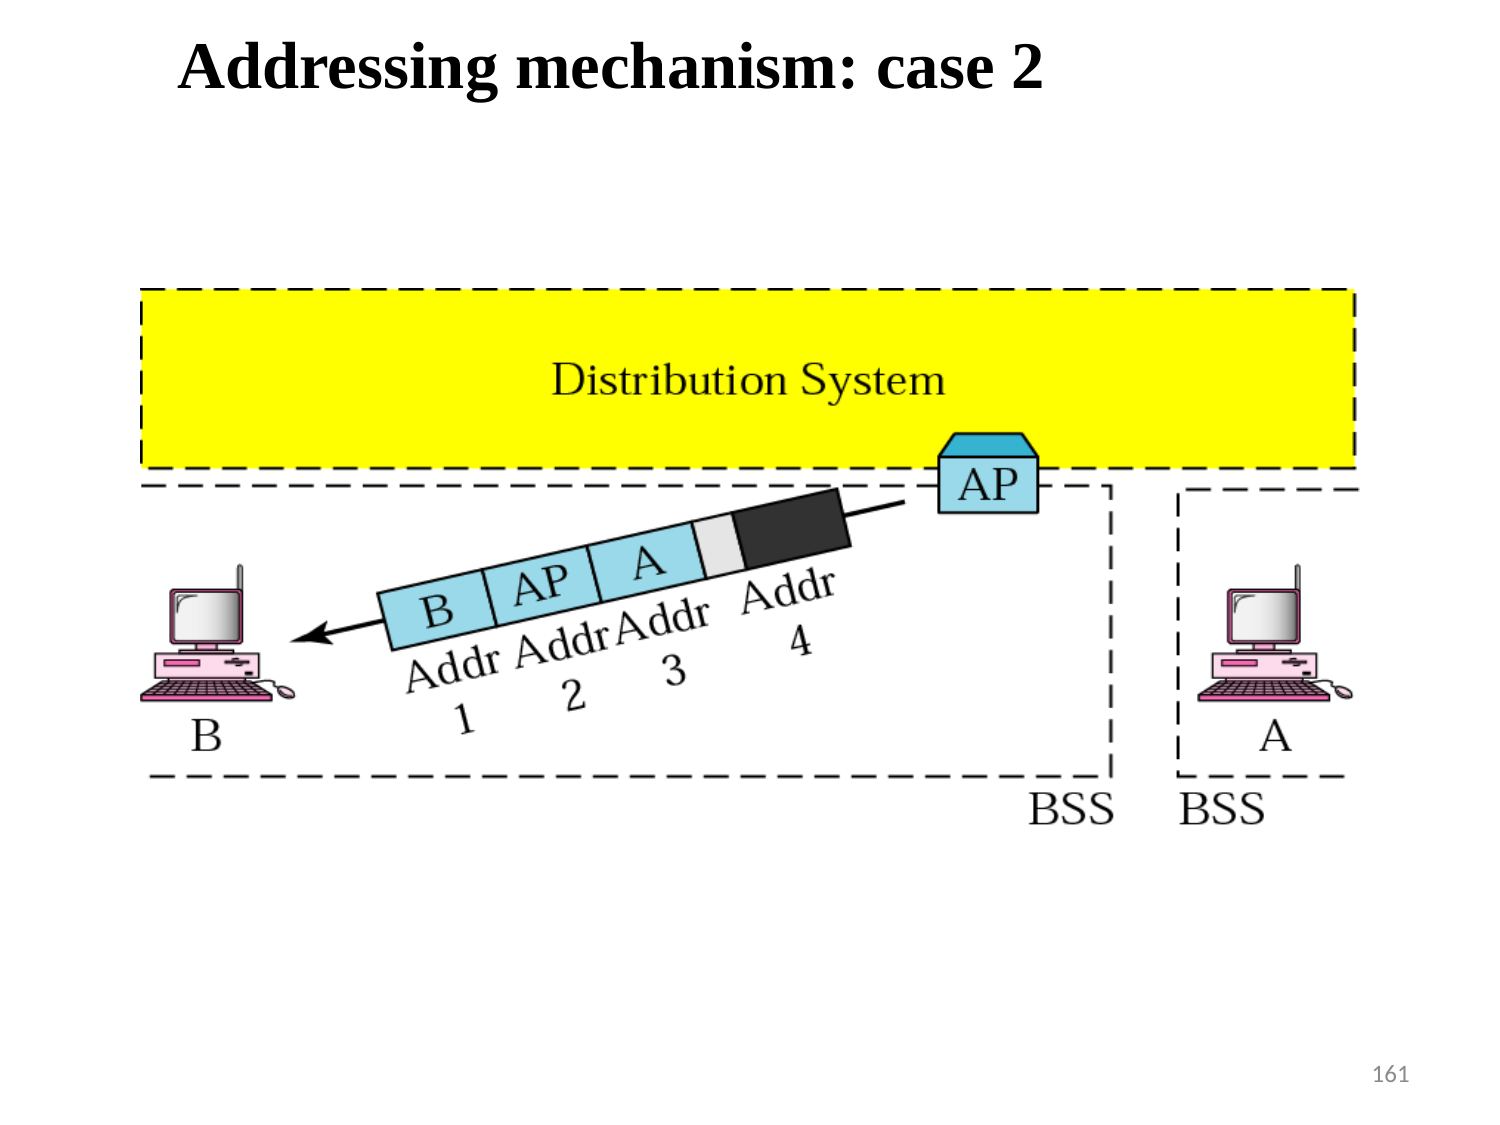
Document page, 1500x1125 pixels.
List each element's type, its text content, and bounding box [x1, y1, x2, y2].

slide_number 161 [1074, 1042, 1425, 1103]
picture [139, 287, 1360, 837]
text_box Addressing mechanism: case 2 [162, 14, 1100, 110]
